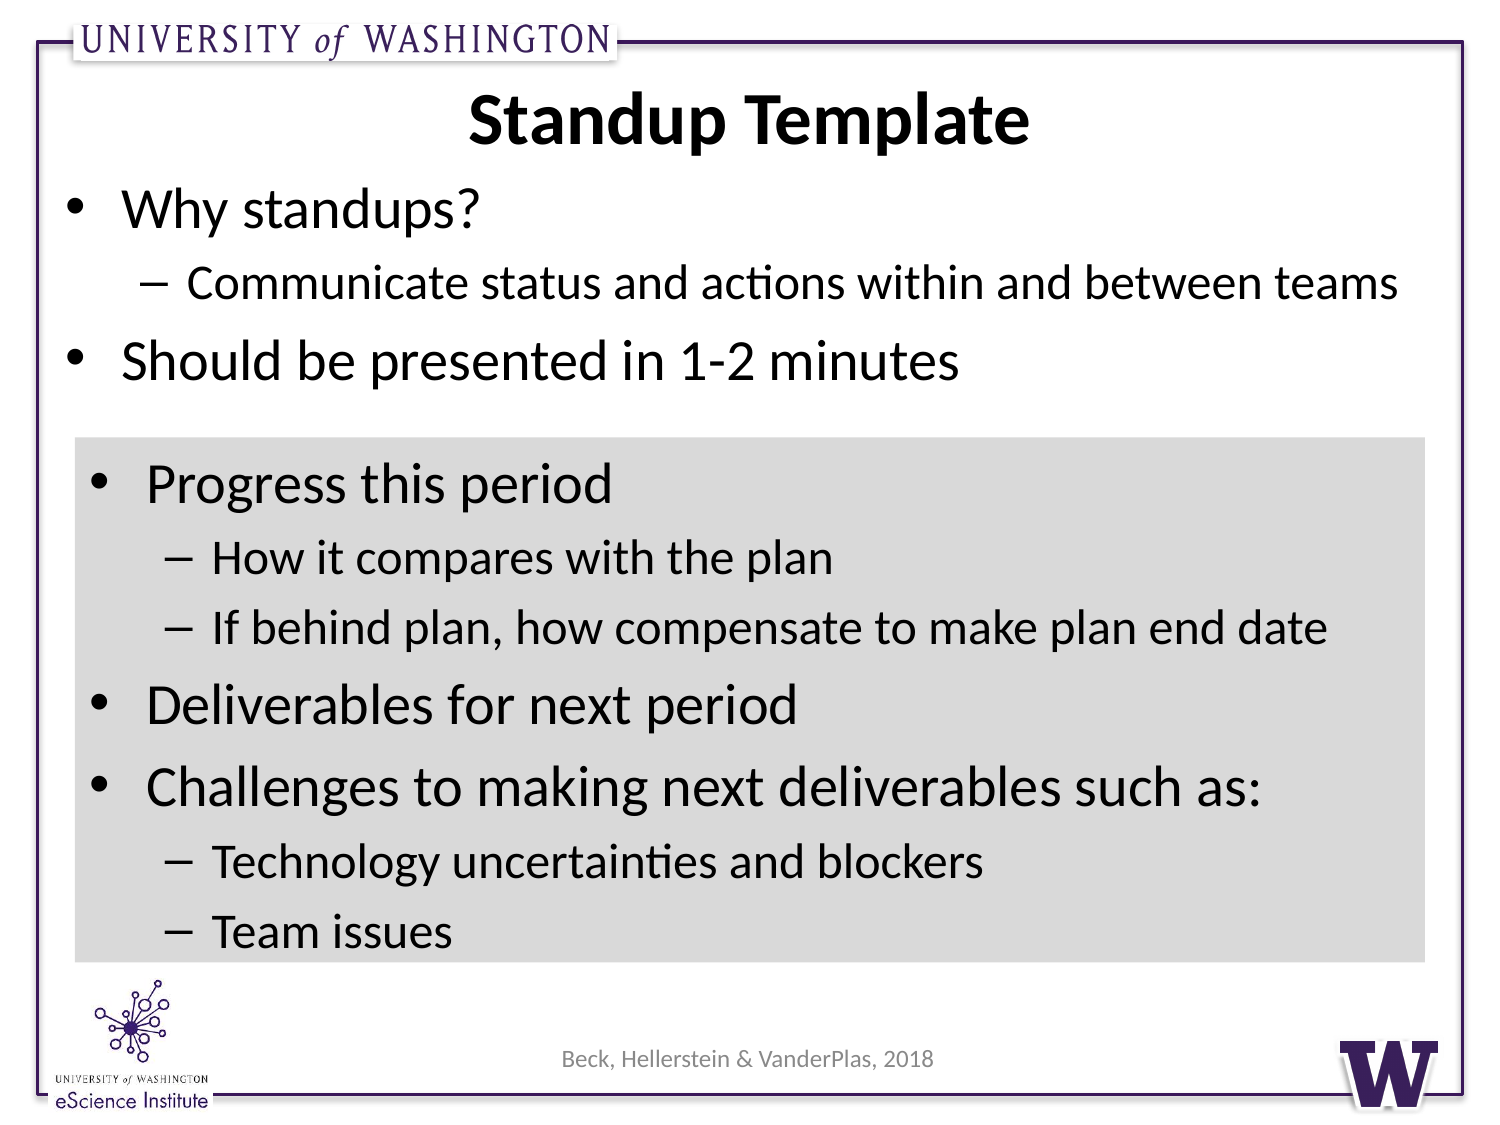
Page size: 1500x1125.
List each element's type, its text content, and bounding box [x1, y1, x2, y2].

list Why standups? Communicate status and actions within and between teams Should be presented in 1-2 minutes [50, 162, 1438, 338]
footer Beck, Hellerstein & VanderPlas, 2018 [510, 1027, 986, 1088]
title Standup Template [75, 62, 1425, 162]
picture [48, 978, 213, 1113]
picture [81, 24, 609, 61]
text_box Progress this period How it compares with the plan If behind plan, how compensate to make plan end date Deliverables for next period Challenges to making next deliverables such as: Technology uncertainties and blockers Team issues [74, 437, 1425, 963]
picture [1340, 1041, 1438, 1107]
